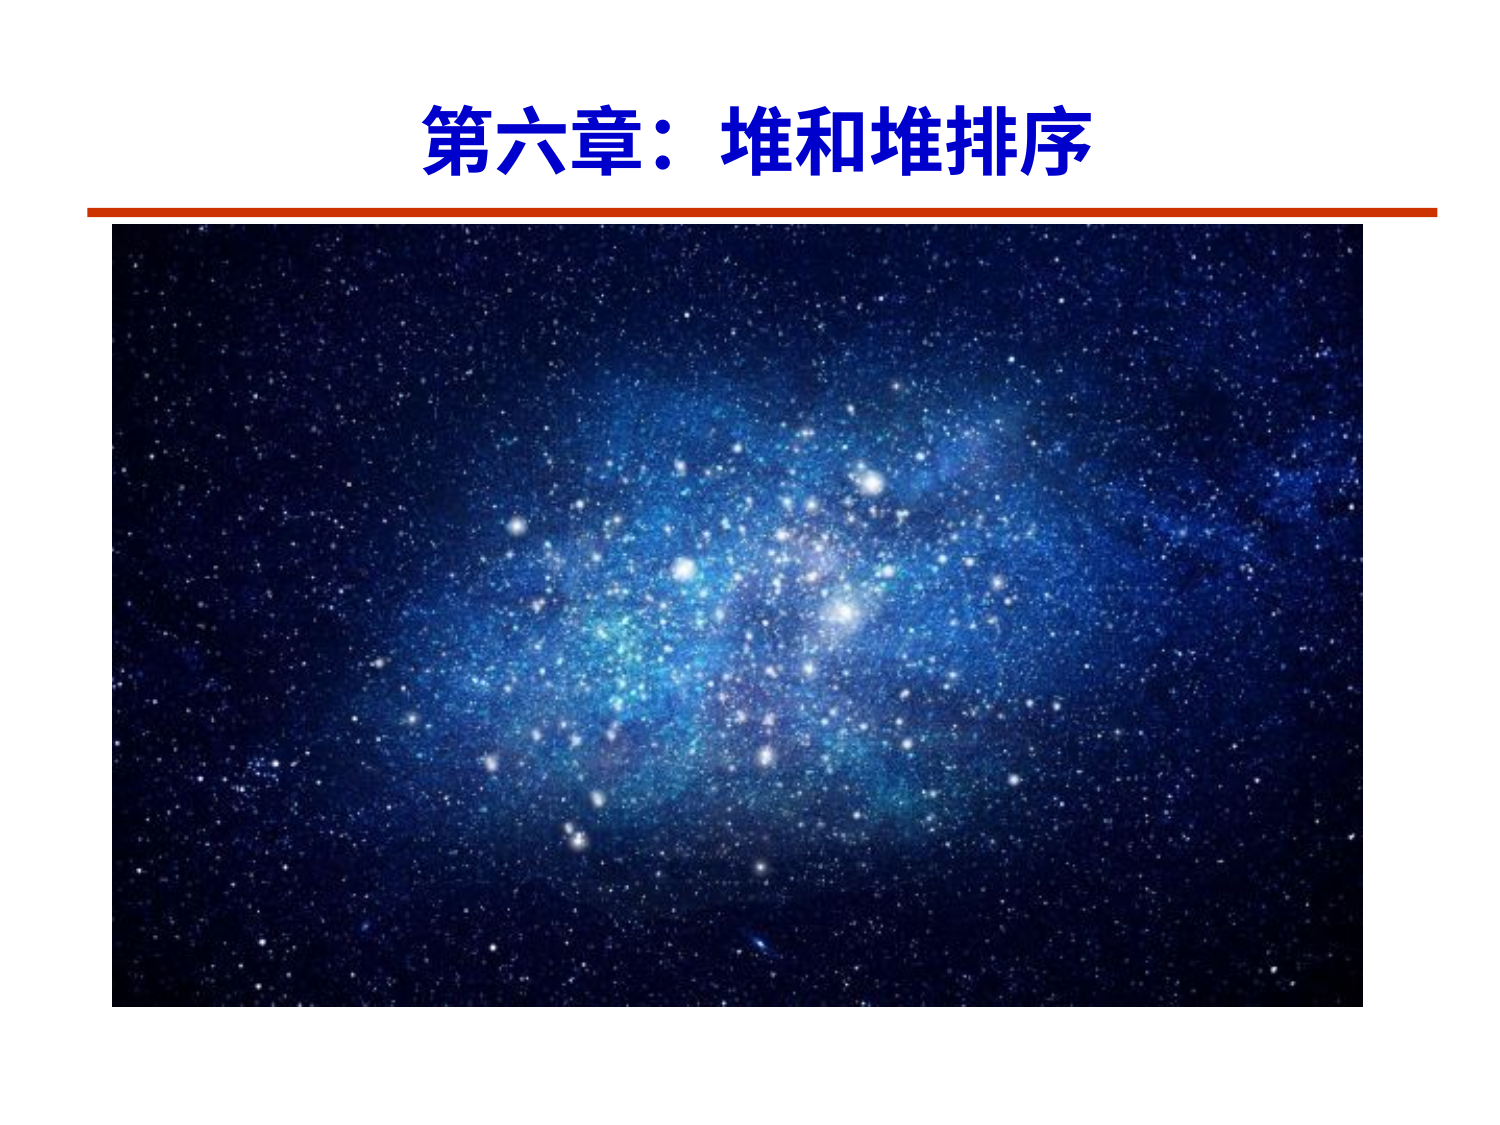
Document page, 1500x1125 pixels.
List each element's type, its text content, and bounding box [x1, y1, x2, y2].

picture [112, 224, 1363, 1007]
text_box 第六章：堆和堆排序 [404, 87, 1110, 193]
